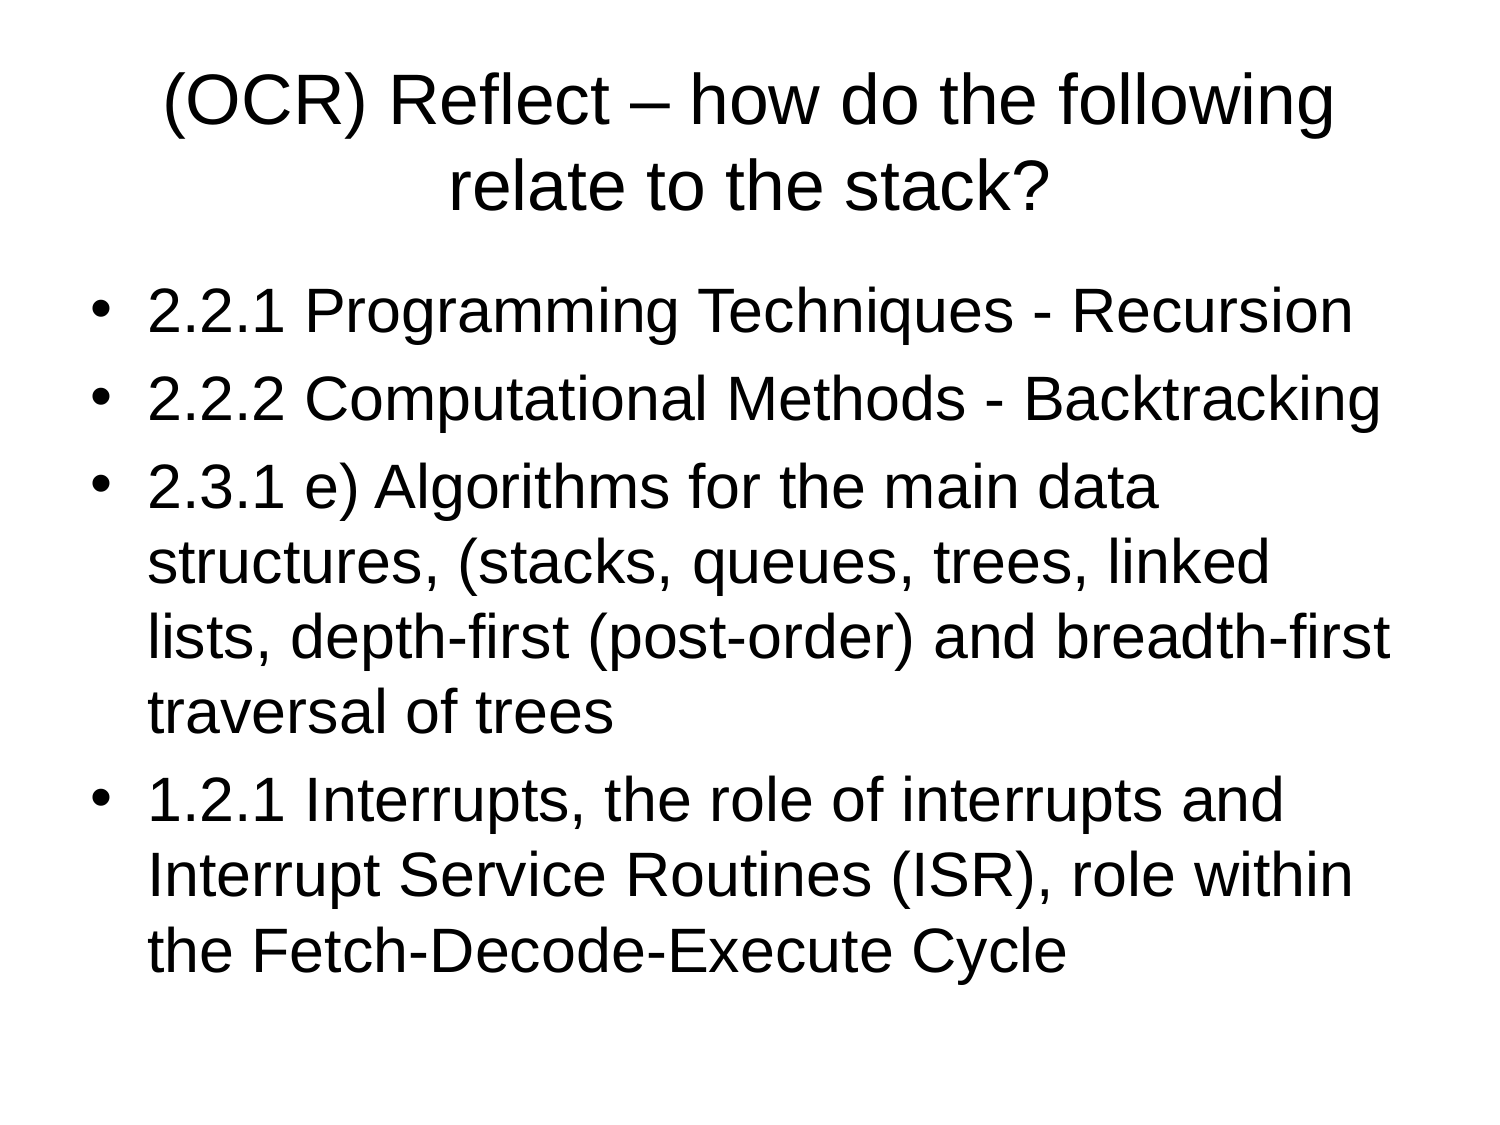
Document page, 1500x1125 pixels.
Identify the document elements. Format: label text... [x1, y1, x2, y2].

title (OCR) Reflect – how do the following relate to the stack? [75, 45, 1425, 233]
list 2.2.1 Programming Techniques - Recursion 2.2.2 Computational Methods - Backtracking 2.3.1 e) Algorithms for the main data structures, (stacks, queues, trees, linked lists, depth-first (post-order) and breadth-first traversal of trees 1.2.1 Interrupts, the role of interrupts and Interrupt Service Routines (ISR), role within the Fetch-Decode-Execute Cycle [75, 262, 1425, 1005]
